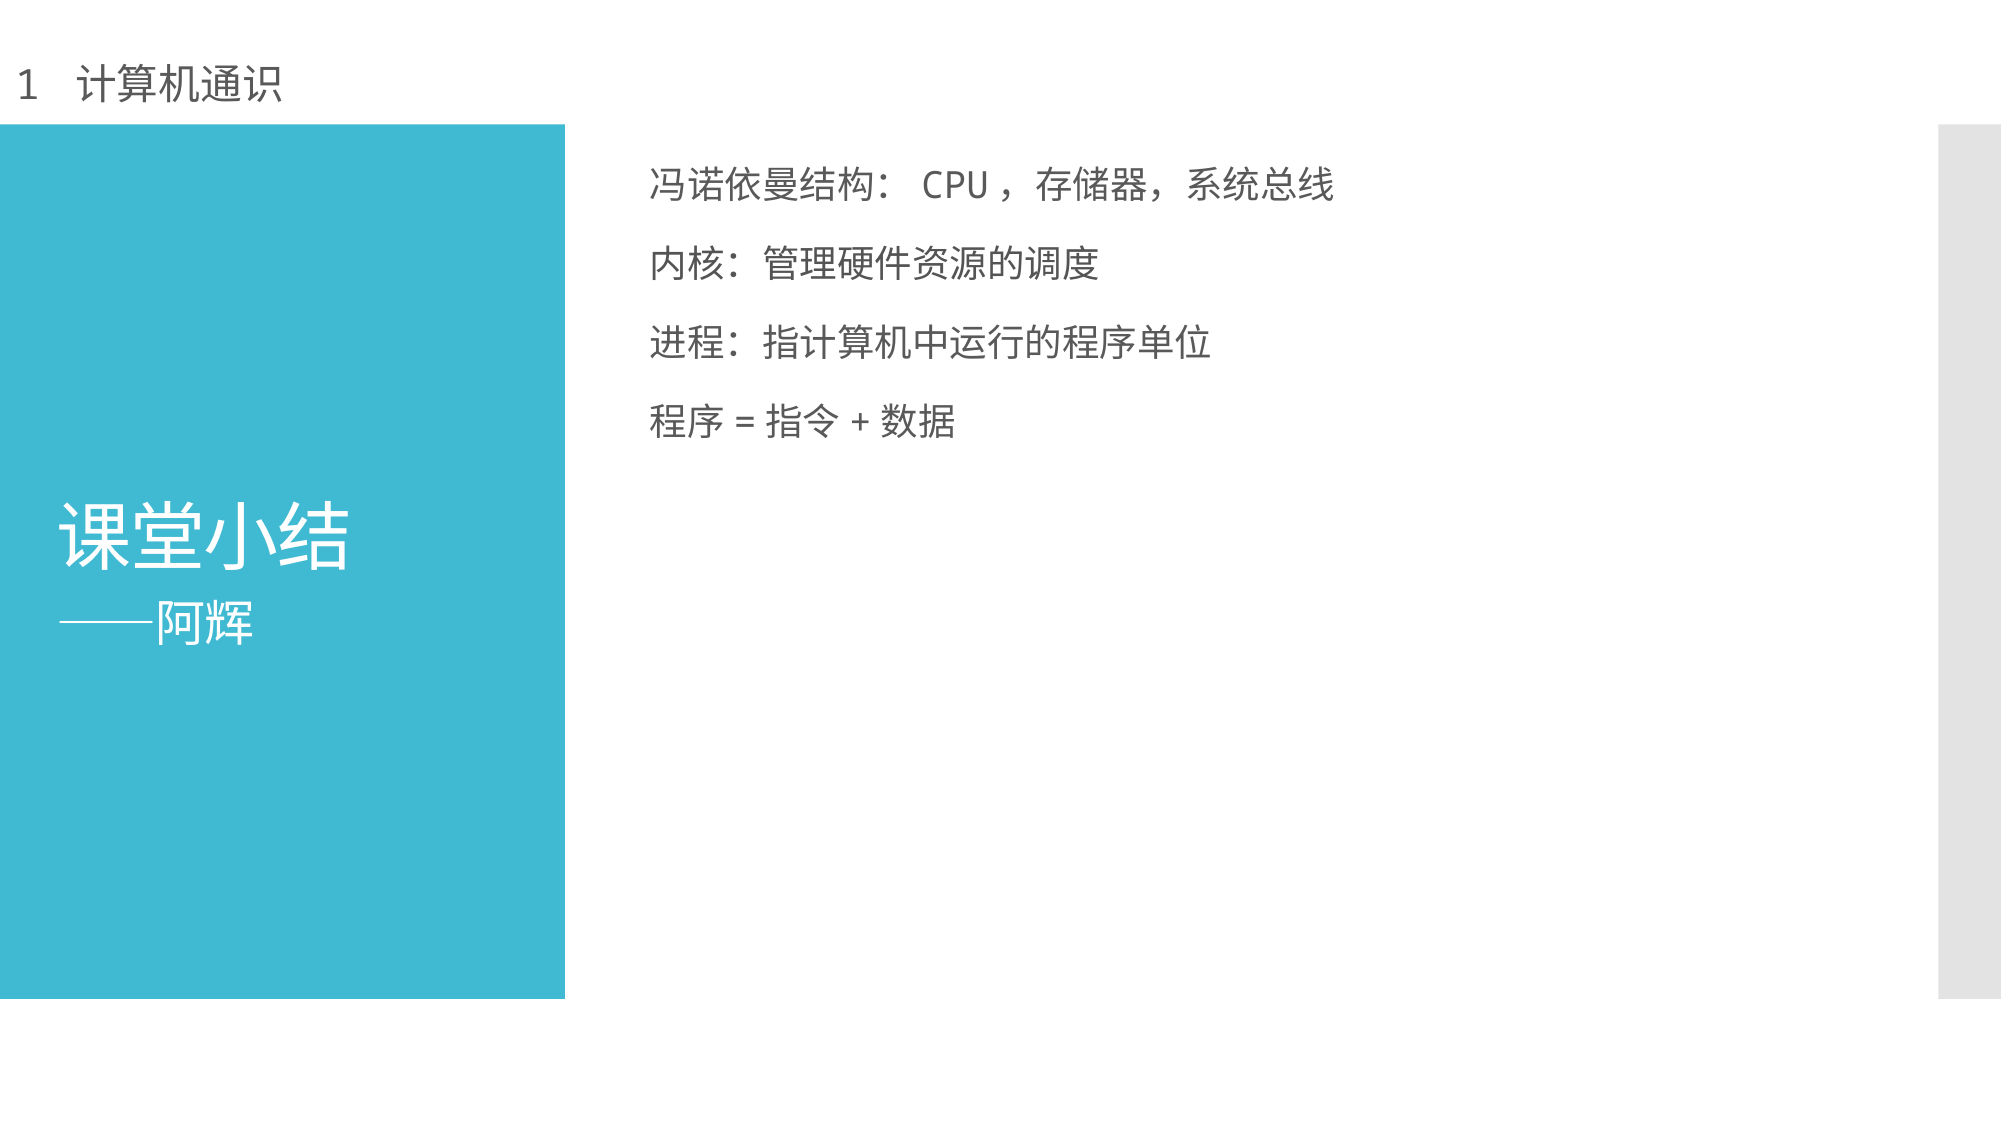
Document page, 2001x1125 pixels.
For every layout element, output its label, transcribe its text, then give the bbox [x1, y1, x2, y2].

list 冯诺依曼结构：CPU，存储器，系统总线 内核：管理硬件资源的调度 进程：指计算机中运行的程序单位 程序=指令+数据 [634, 141, 1835, 454]
list 1 计算机通识 [0, 50, 484, 123]
title 课堂小结 ——阿辉 [41, 184, 525, 940]
